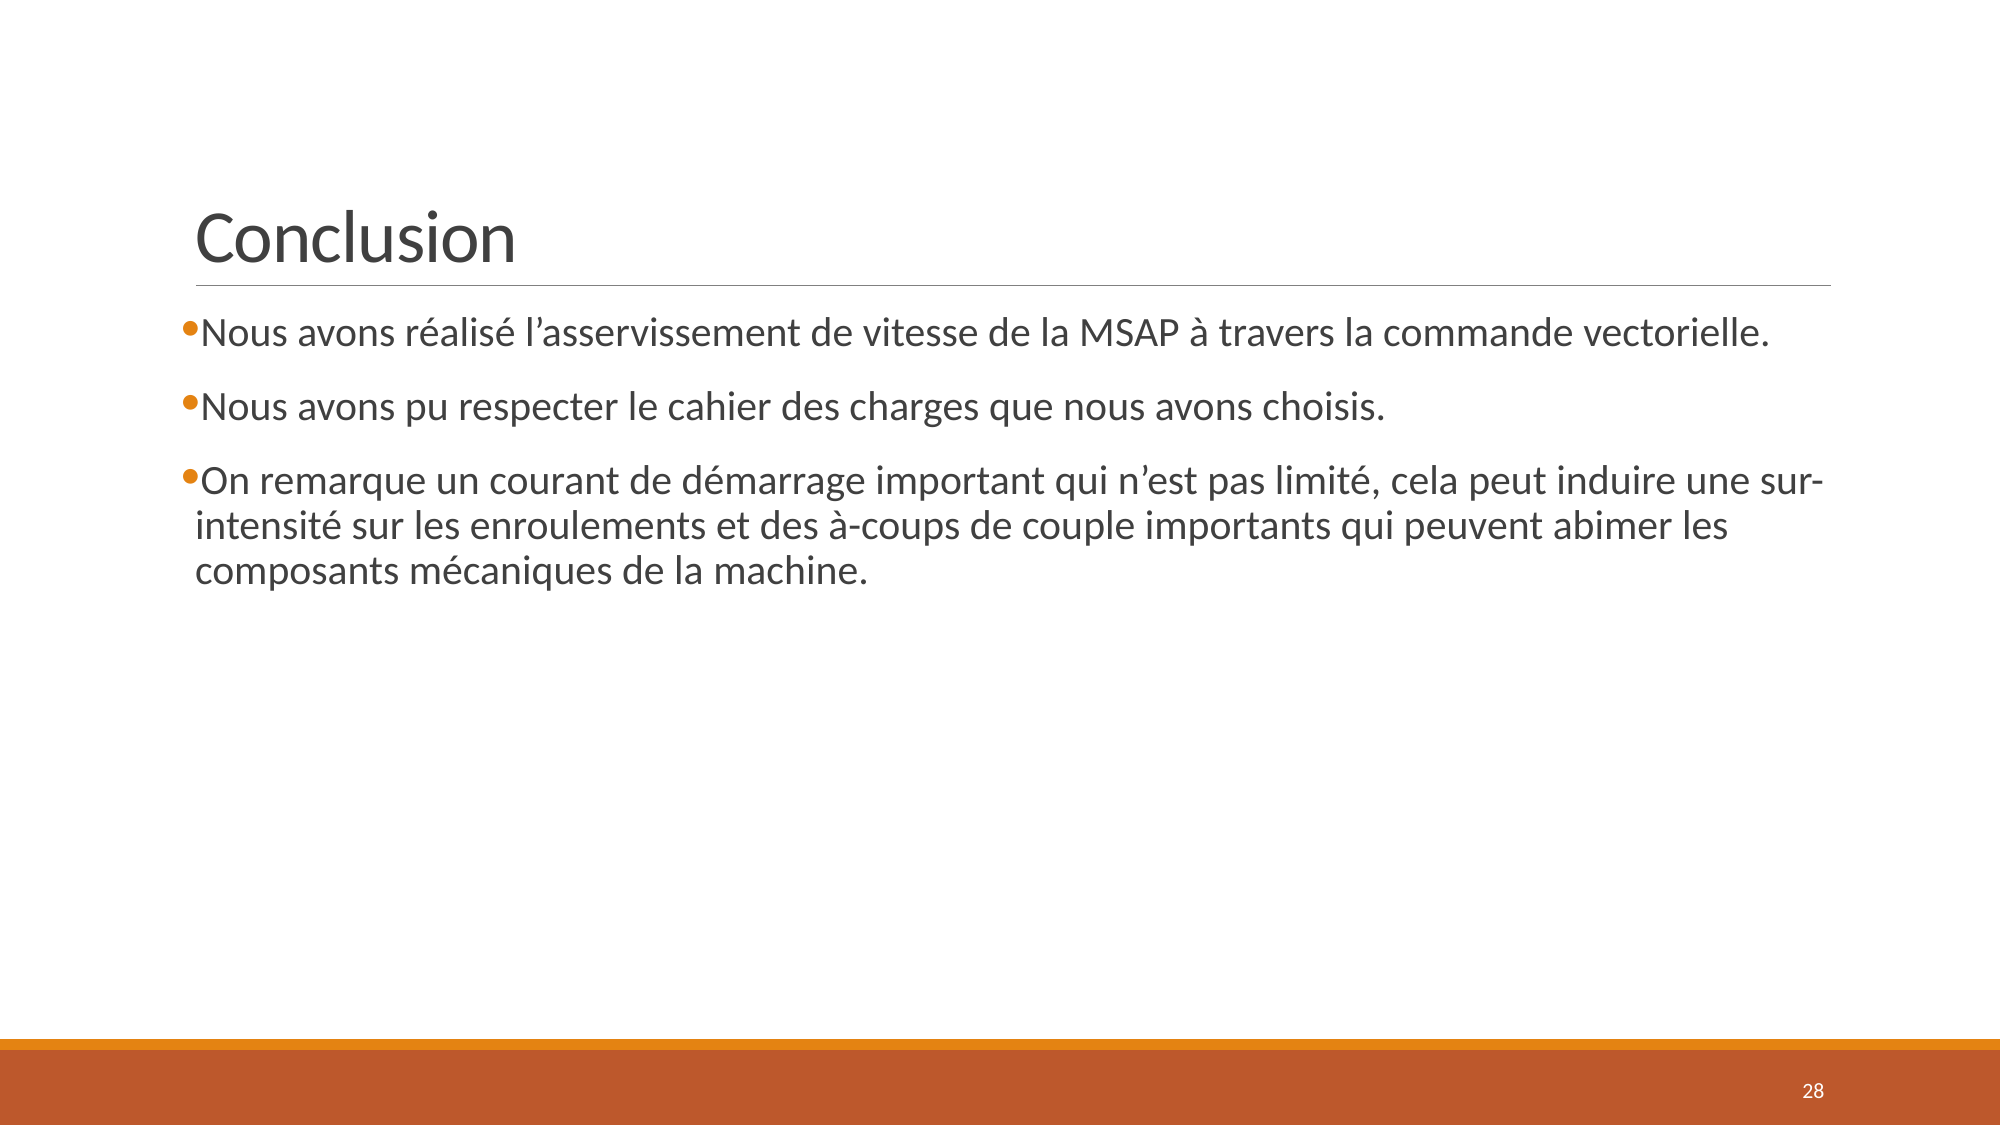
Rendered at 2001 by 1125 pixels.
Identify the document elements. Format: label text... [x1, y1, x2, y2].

slide_number 28 [1624, 1059, 1840, 1120]
title Conclusion [180, 47, 1830, 285]
list Nous avons réalisé l’asservissement de vitesse de la MSAP à travers la commande vectorielle. Nous avons pu respecter le cahier des charges que nous avons choisis. On remarque un courant de démarrage important qui n’est pas limité, cela peut induire une sur-intensité sur les enroulements et des à-coups de couple importants qui peuvent abimer les composants mécaniques de la machine. [180, 302, 1830, 963]
